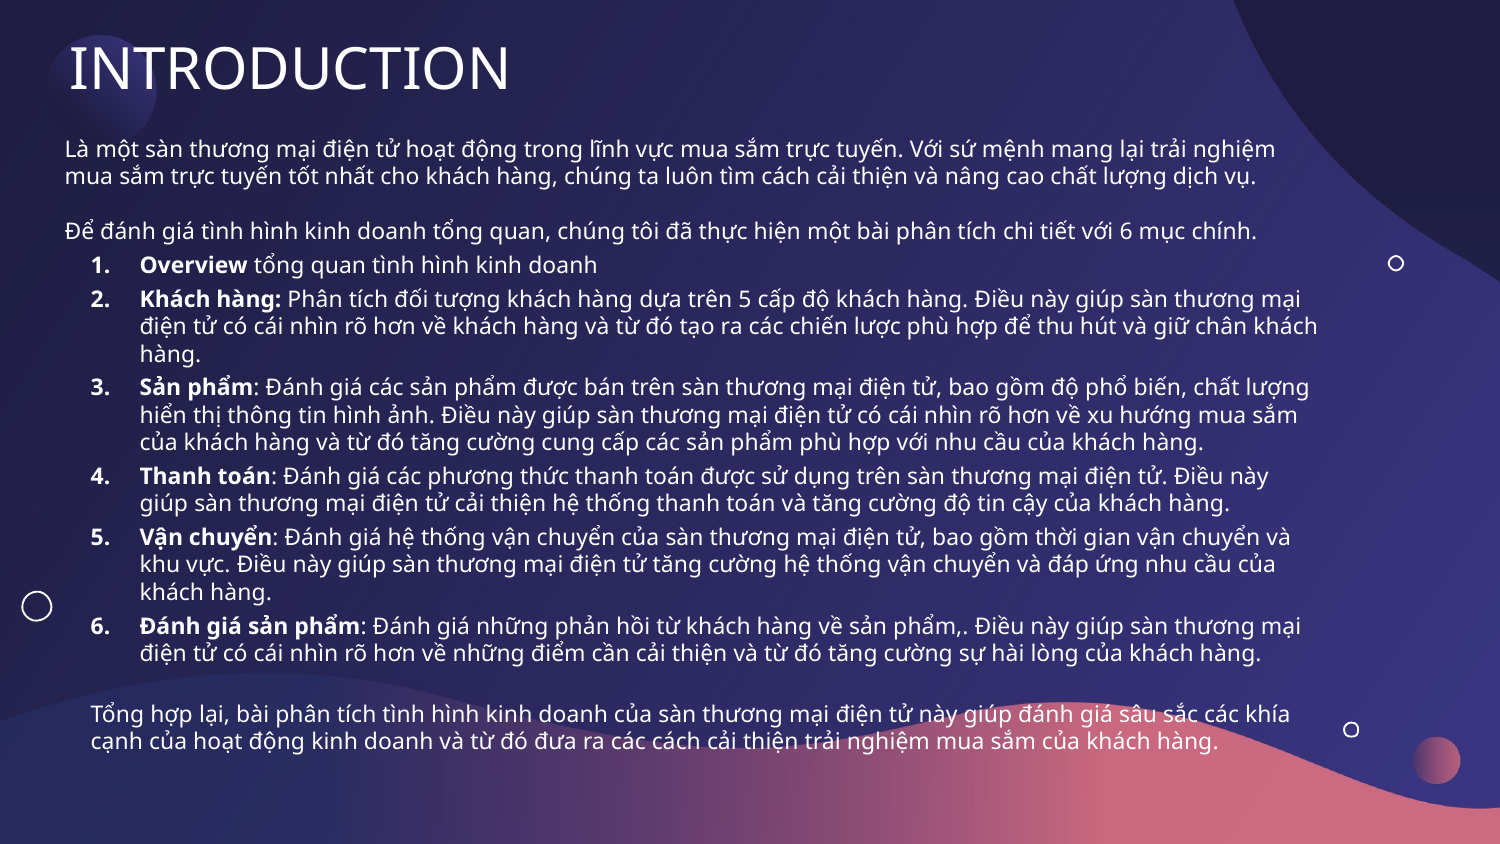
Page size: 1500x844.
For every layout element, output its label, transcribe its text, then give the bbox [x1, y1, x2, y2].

list Là một sàn thương mại điện tử hoạt động trong lĩnh vực mua sắm trực tuyến. Với sứ mệnh mang lại trải nghiệm mua sắm trực tuyến tốt nhất cho khách hàng, chúng ta luôn tìm cách cải thiện và nâng cao chất lượng dịch vụ. Để đánh giá tình hình kinh doanh tổng quan, chúng tôi đã thực hiện một bài phân tích chi tiết với 6 mục chính. Overview tổng quan tình hình kinh doanh Khách hàng: Phân tích đối tượng khách hàng dựa trên 5 cấp độ khách hàng. Điều này giúp sàn thương mại điện tử có cái nhìn rõ hơn về khách hàng và từ đó tạo ra các chiến lược phù hợp để thu hút và giữ chân khách hàng. Sản phẩm: Đánh giá các sản phẩm được bán trên sàn thương mại điện tử, bao gồm độ phổ biến, chất lượng hiển thị thông tin hình ảnh. Điều này giúp sàn thương mại điện tử có cái nhìn rõ hơn về xu hướng mua sắm của khách hàng và từ đó tăng cường cung cấp các sản phẩm phù hợp với nhu cầu của khách hàng. Thanh toán: Đánh giá các phương thức thanh toán được sử dụng trên sàn thương mại điện tử. Điều này giúp sàn thương mại điện tử cải thiện hệ thống thanh toán và tăng cường độ tin cậy của khách hàng. Vận chuyển: Đánh giá hệ thống vận chuyển của sàn thương mại điện tử, bao gồm thời gian vận chuyển và khu vực. Điều này giúp sàn thương mại điện tử tăng cường hệ thống vận chuyển và đáp ứng nhu cầu của khách hàng. Đánh giá sản phẩm: Đánh giá những phản hồi từ khách hàng về sản phẩm,. Điều này giúp sàn thương mại điện tử có cái nhìn rõ hơn về những điểm cần cải thiện và từ đó tăng cường sự hài lòng của khách hàng. Tổng hợp lại, bài phân tích tình hình kinh doanh của sàn thương mại điện tử này giúp đánh giá sâu sắc các khía cạnh của hoạt động kinh doanh và từ đó đưa ra các cách cải thiện trải nghiệm mua sắm của khách hàng. [49, 119, 1340, 254]
picture [0, 0, 1500, 844]
title INTRODUCTION [54, 16, 1319, 111]
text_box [20, 255, 1404, 737]
